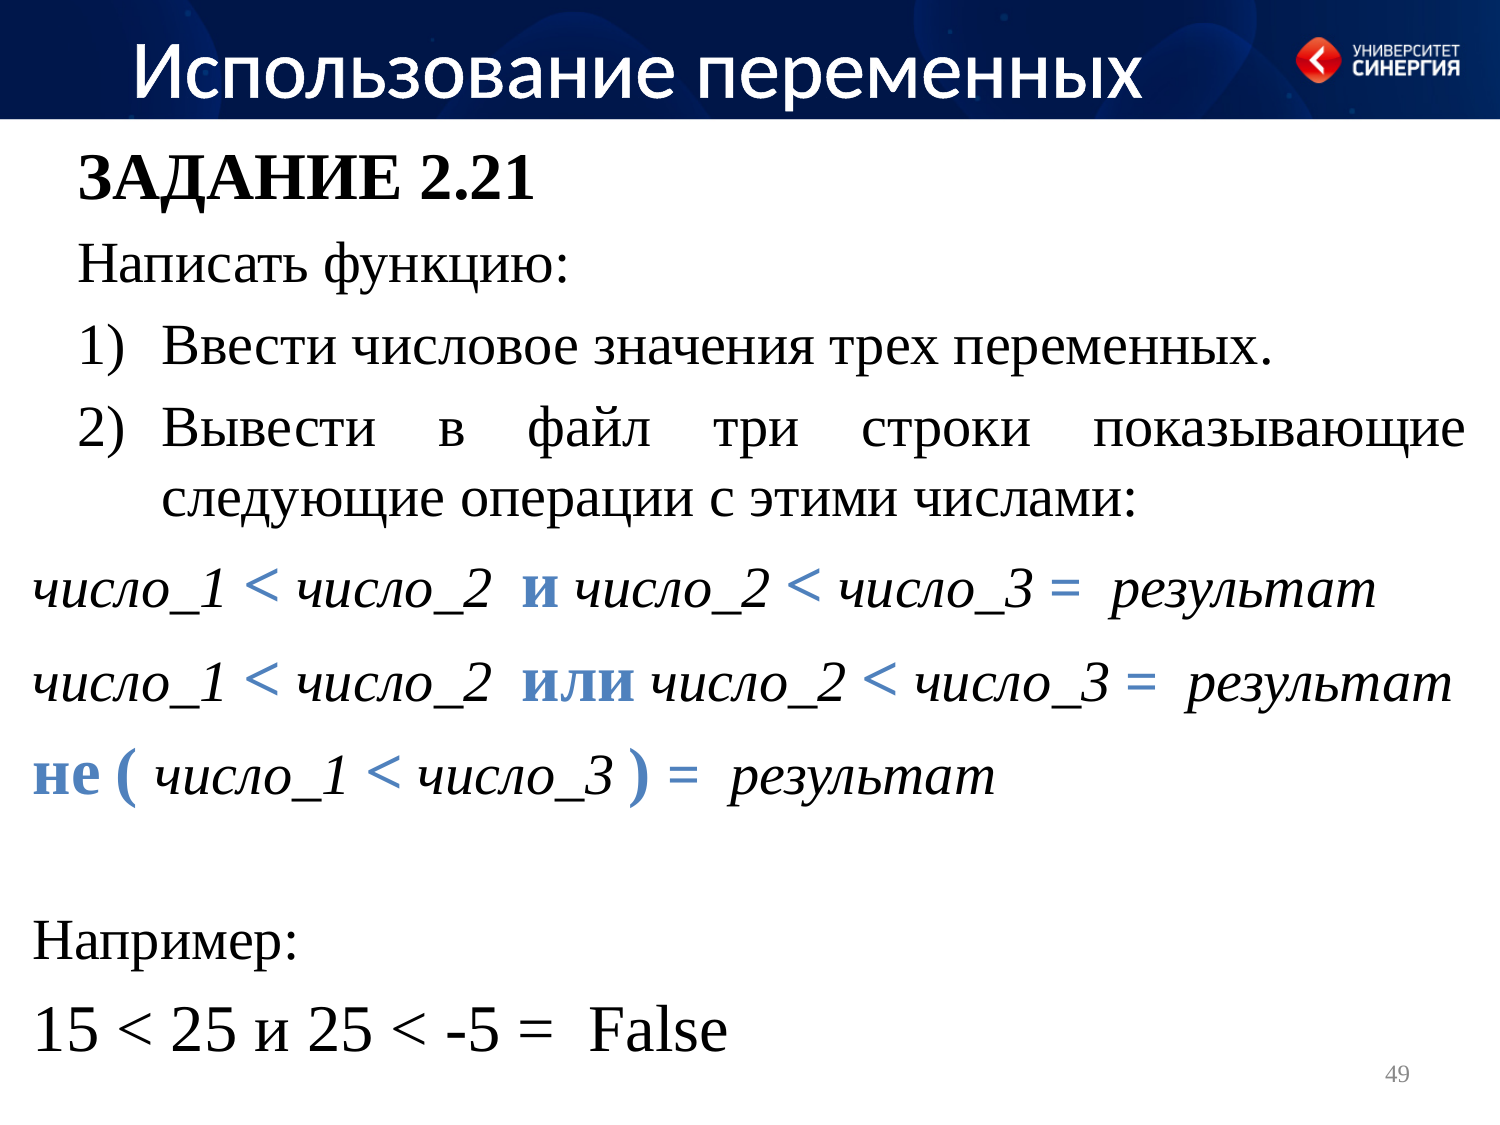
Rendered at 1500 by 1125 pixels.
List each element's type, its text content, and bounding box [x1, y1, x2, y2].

picture [0, 0, 1500, 1125]
text_box Задание 2.21 Написать функцию: Ввести числовое значения трех переменных. Вывести в файл три строки показывающие следующие операции с этими числами: число_1 < число_2 и число_2 < число_3 = результат число_1 < число_2 или число_2 < число_3 = результат не ( число_1 < число_3 ) = результат Например: 15 < 25 и 25 < -5 = False [17, 125, 1483, 1103]
slide_number 49 [1074, 1042, 1426, 1103]
title Использование переменных [0, 3, 1276, 126]
